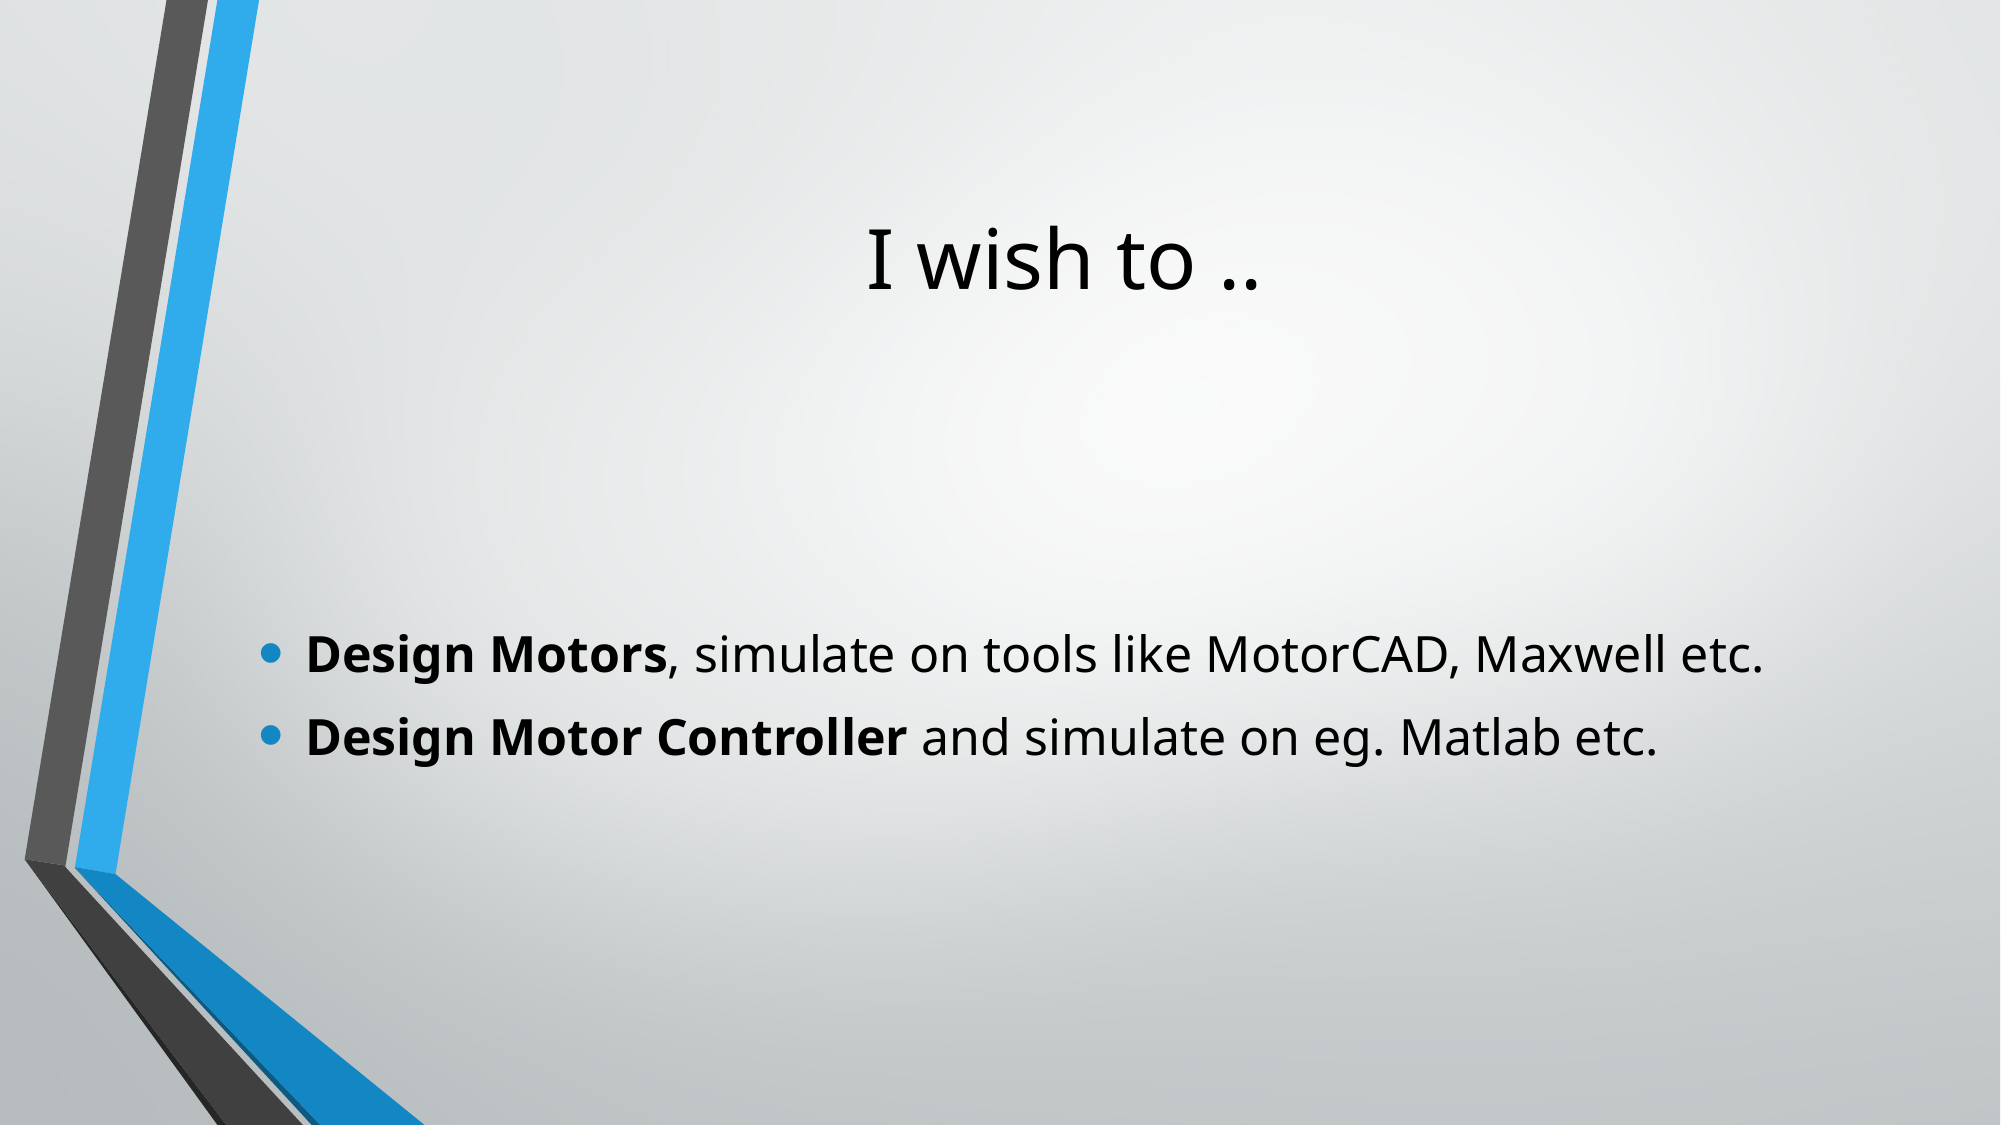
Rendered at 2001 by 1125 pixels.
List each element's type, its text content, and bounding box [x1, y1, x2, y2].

title I wish to .. [243, 112, 1887, 400]
list Design Motors, simulate on tools like MotorCAD, Maxwell etc. Design Motor Controller and simulate on eg. Matlab etc. [243, 437, 1887, 950]
